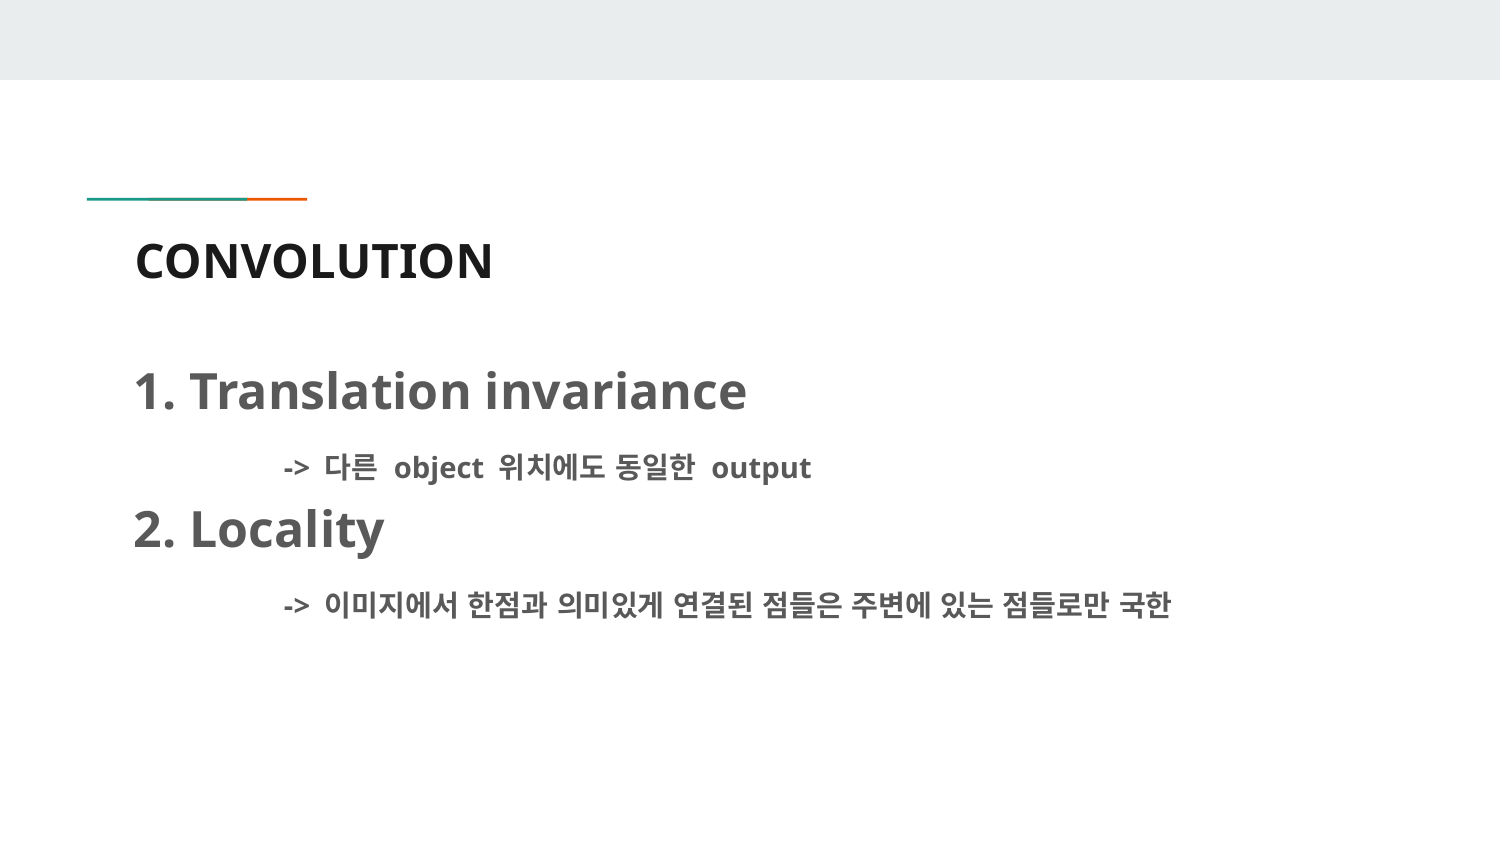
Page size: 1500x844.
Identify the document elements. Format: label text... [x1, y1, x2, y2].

title CONVOLUTION [119, 216, 1381, 305]
list 1. Translation invariance -> 다른 object 위치에도 동일한 output 2. Locality -> 이미지에서 한점과 의미있게 연결된 점들은 주변에 있는 점들로만 국한 [43, 335, 1457, 728]
